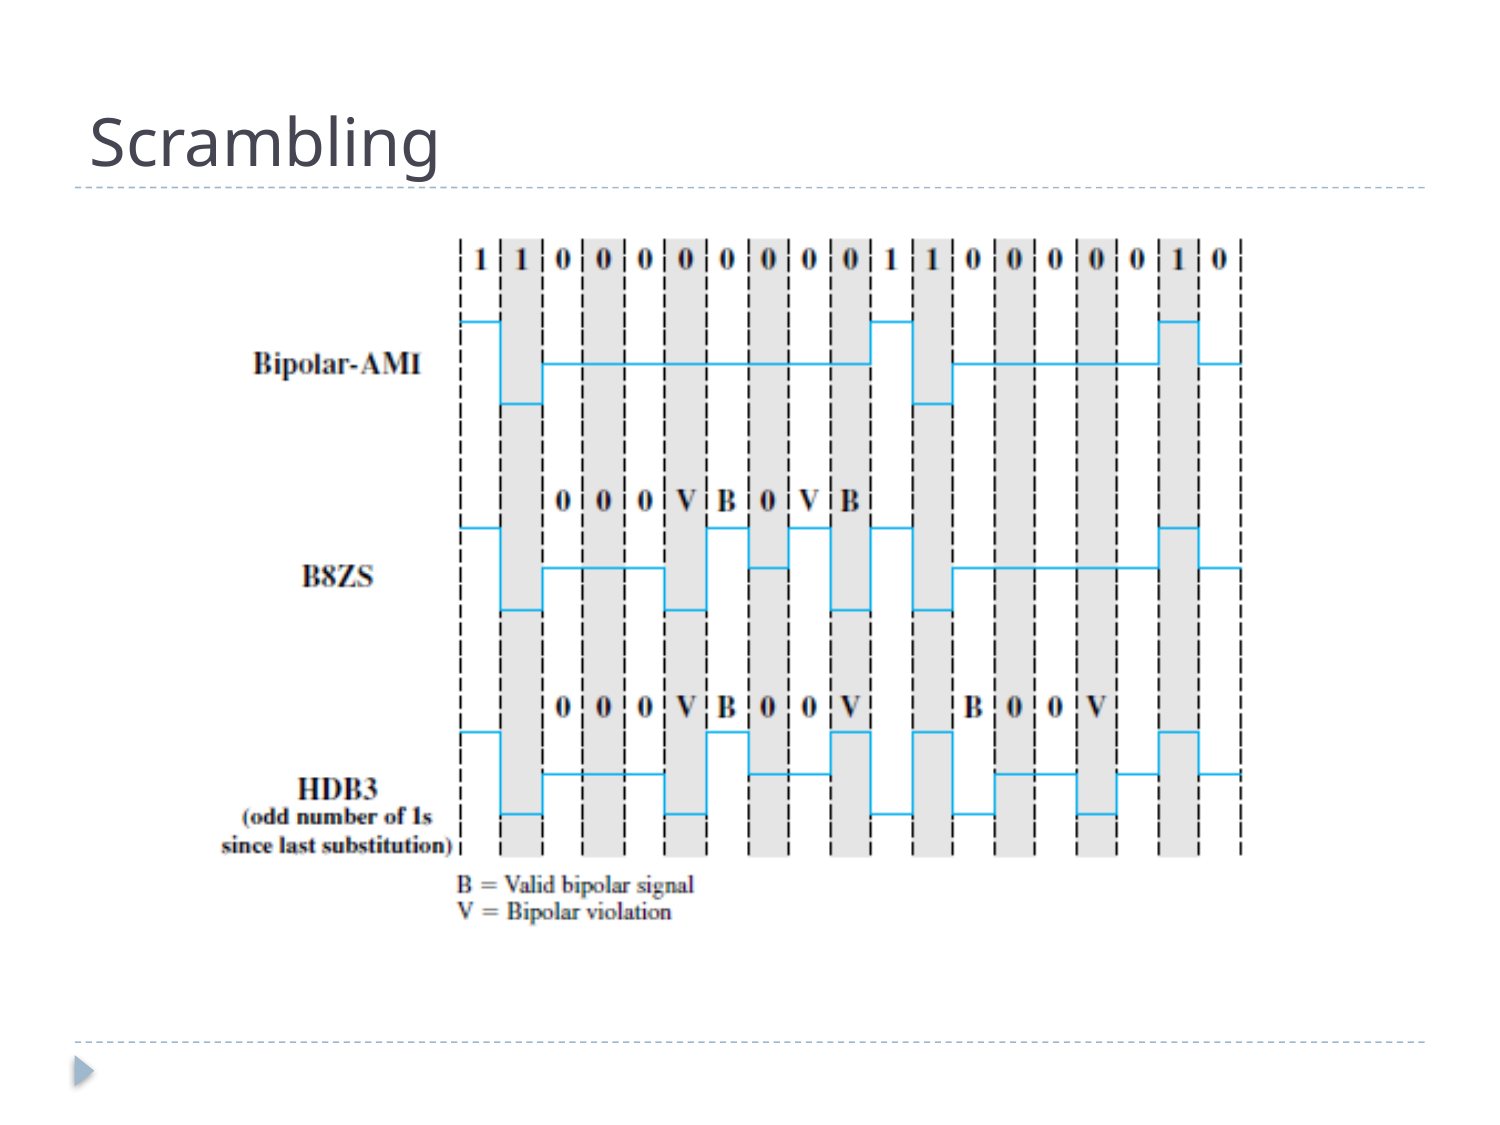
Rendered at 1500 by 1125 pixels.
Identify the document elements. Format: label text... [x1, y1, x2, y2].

picture [214, 214, 1259, 929]
title Scrambling [75, 24, 1425, 188]
